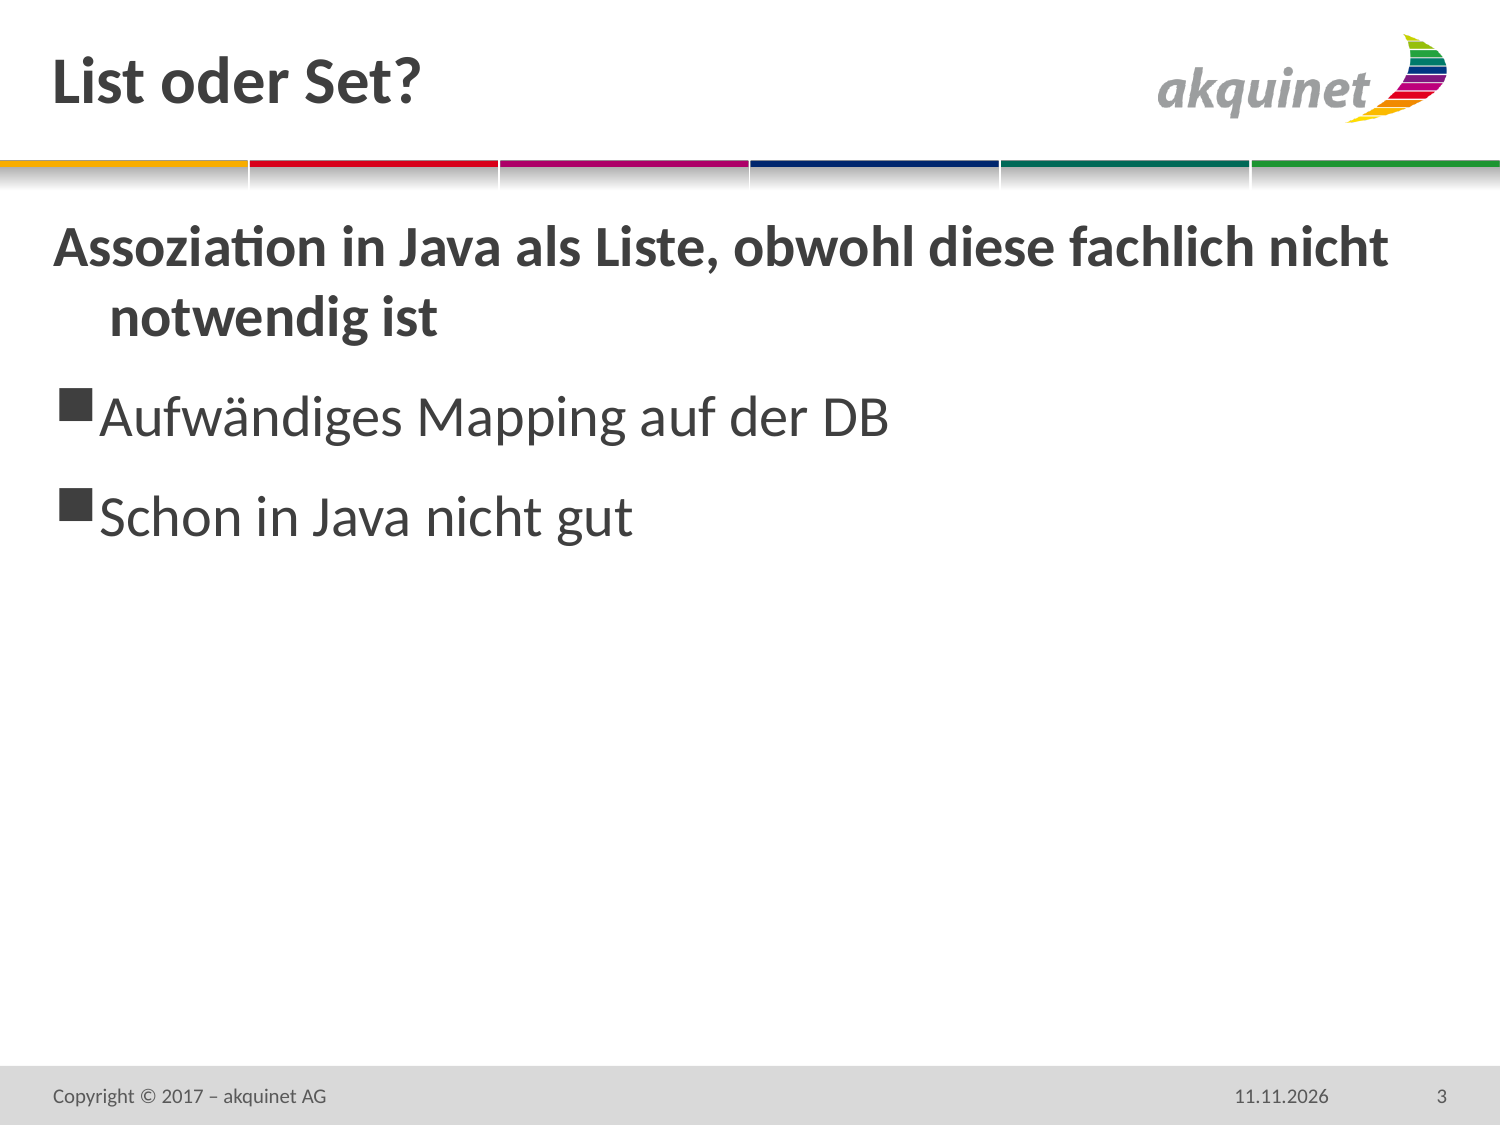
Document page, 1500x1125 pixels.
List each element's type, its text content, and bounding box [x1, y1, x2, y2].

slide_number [1234, 1082, 1385, 1109]
title List oder Set? [52, 20, 1118, 141]
picture [1157, 33, 1447, 123]
footer Copyright © 2017 – akquinet AG [52, 1082, 1188, 1109]
list Assoziation in Java als Liste, obwohl diese fachlich nicht notwendig ist Aufwändiges Mapping auf der DB Schon in Java nicht gut [53, 208, 1447, 1047]
slide_number 3 [1387, 1082, 1448, 1109]
